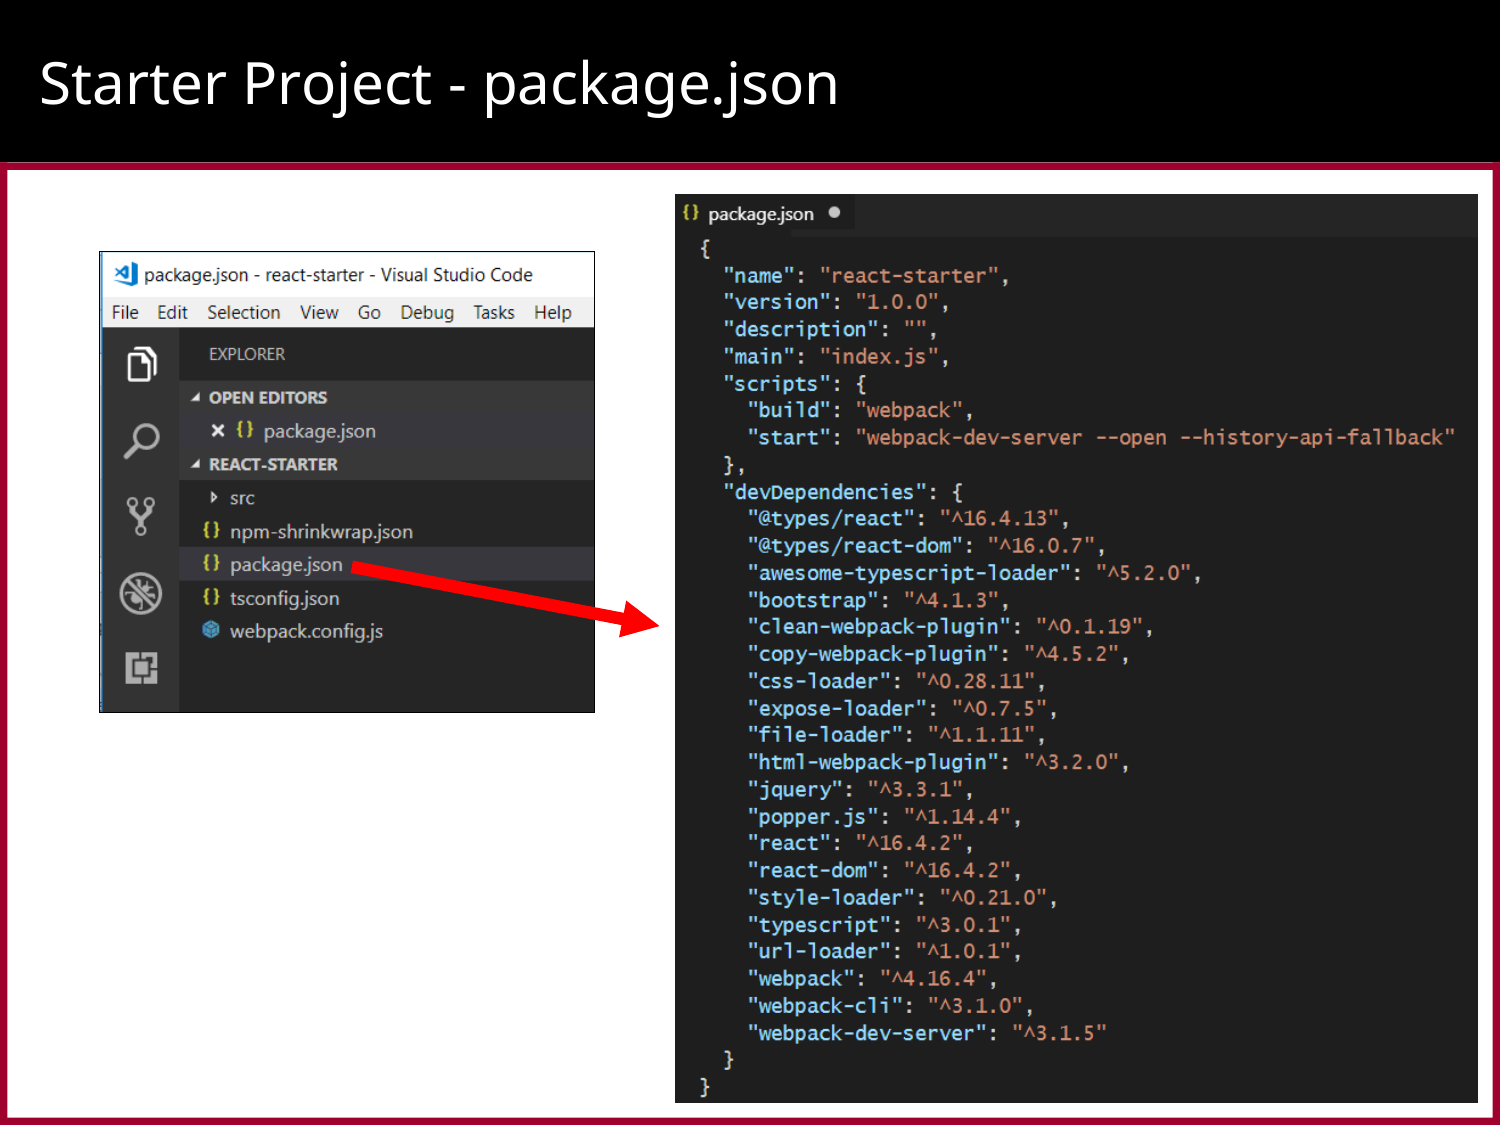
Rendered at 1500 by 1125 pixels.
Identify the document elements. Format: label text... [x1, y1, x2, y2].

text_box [351, 566, 660, 627]
picture [674, 194, 1479, 1104]
title Starter Project - package.json [24, 12, 1438, 150]
picture [99, 250, 595, 713]
